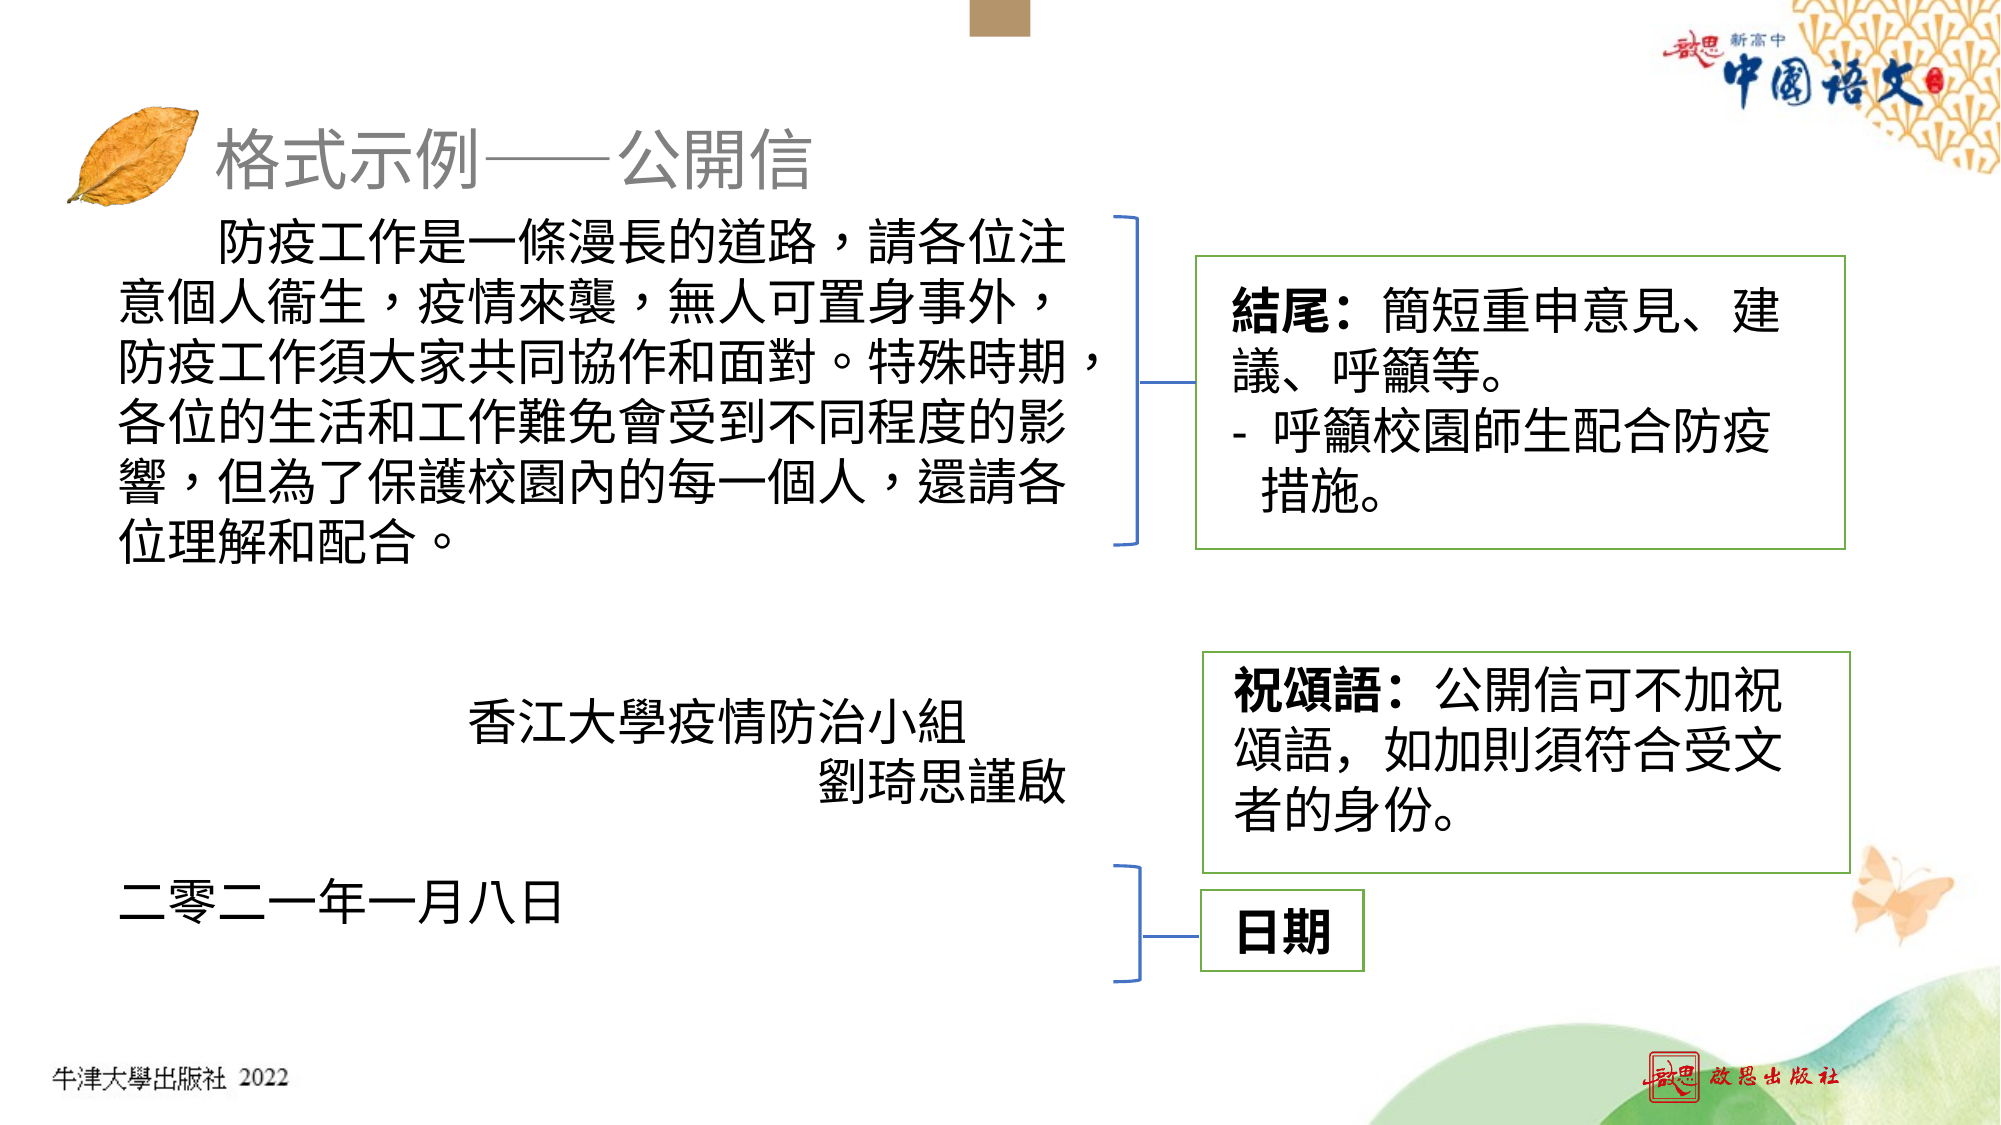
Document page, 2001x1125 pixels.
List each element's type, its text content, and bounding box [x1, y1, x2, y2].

text_box [969, 0, 1031, 38]
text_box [1113, 865, 1364, 982]
text_box 防疫工作是一條漫長的道路，請各位注意個人衞生，疫情來襲，無人可置身事外，防疫工作須大家共同協作和面對。特殊時期，各位的生活和工作難免會受到不同程度的影響，但為了保護校園內的每一個人，還請各位理解和配合。 香江大學疫情防治小組 劉琦思謹啟 二零二一年一月八日 [102, 202, 1117, 1125]
picture [0, 0, 2001, 1125]
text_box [1203, 651, 1851, 873]
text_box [1113, 216, 1846, 549]
text_box 格式示例——公開信 [199, 110, 1019, 202]
